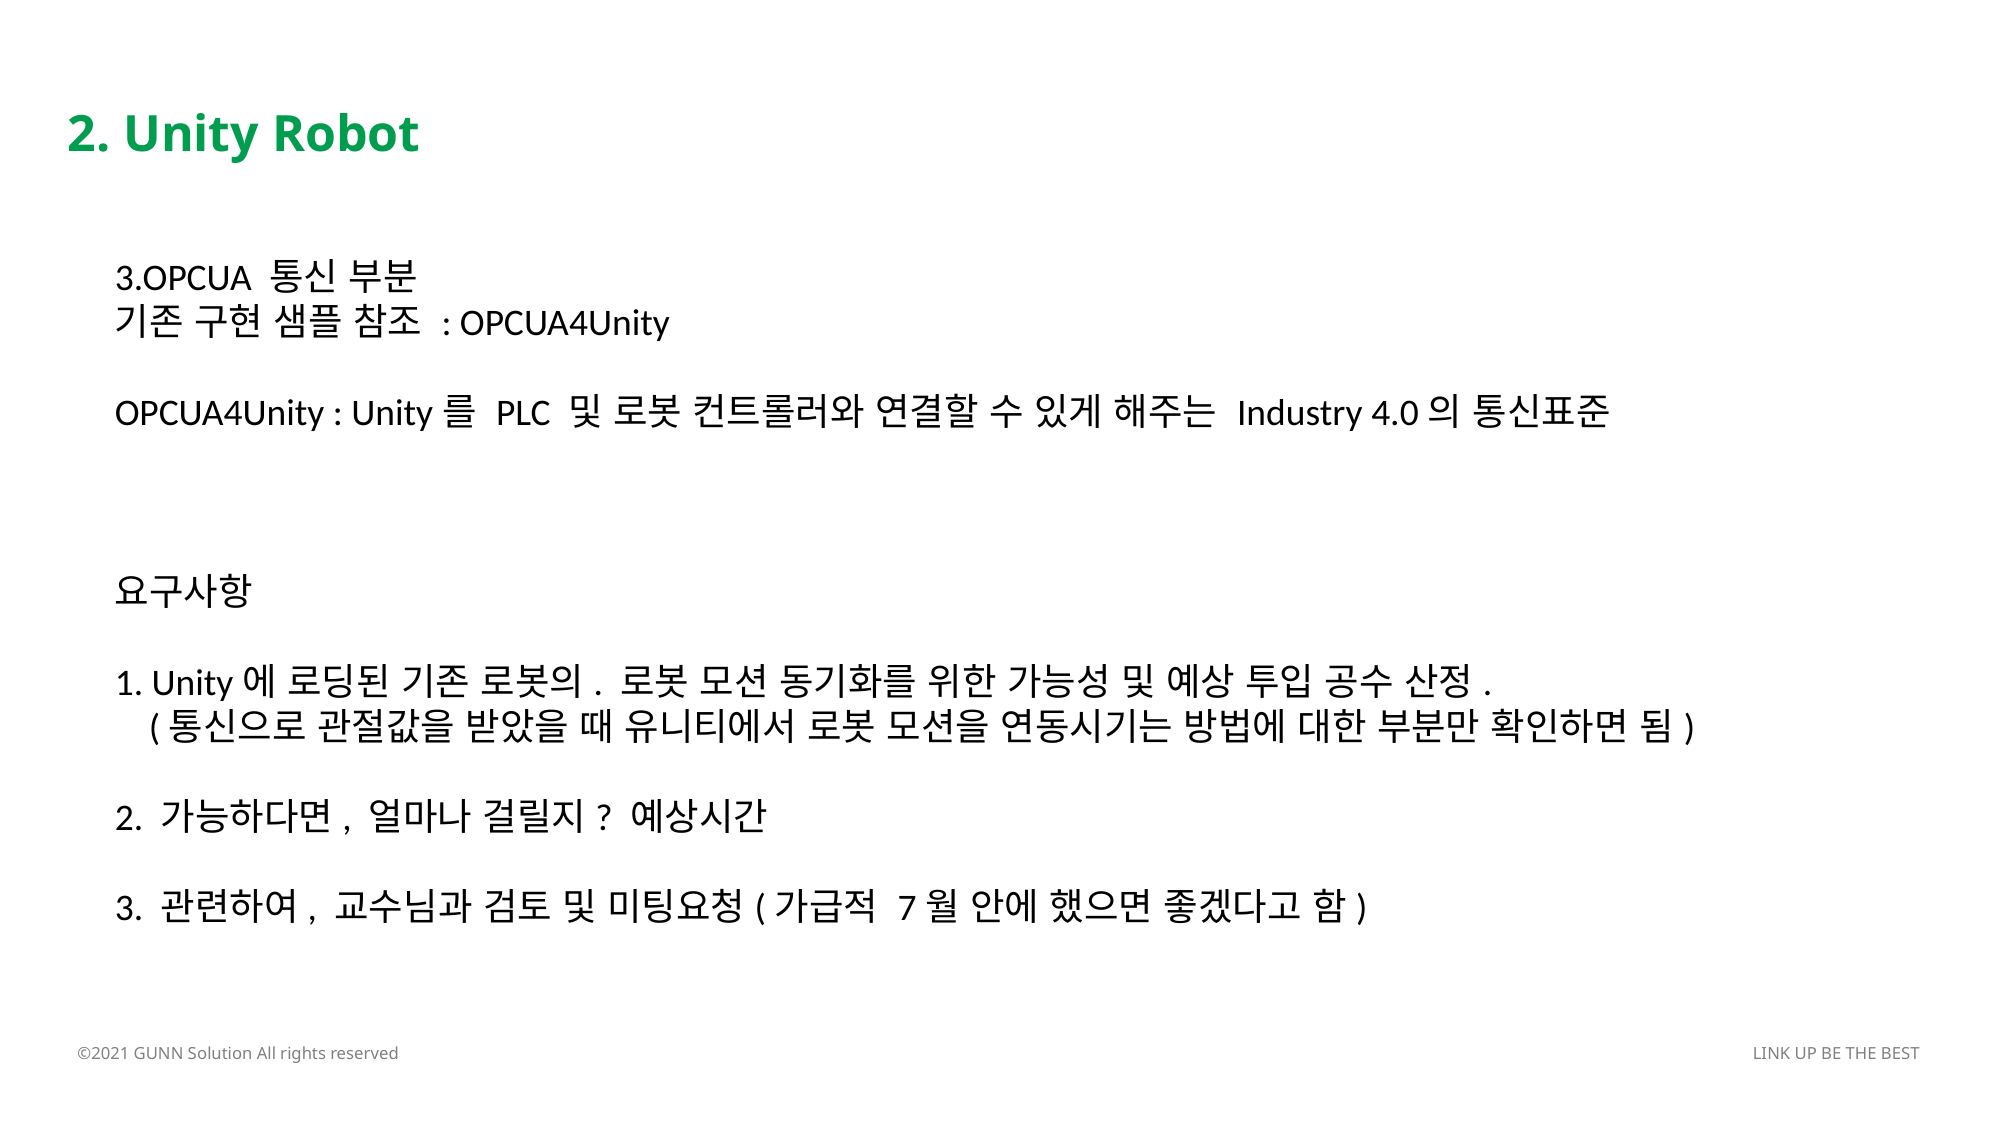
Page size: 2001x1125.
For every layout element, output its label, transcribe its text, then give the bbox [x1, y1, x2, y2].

text_box 2. Unity Robot [52, 64, 436, 169]
text_box 3.OPCUA 통신 부분 기존 구현 샘플 참조 : OPCUA4Unity OPCUA4Unity : Unity를 PLC 및 로봇 컨트롤러와 연결할 수 있게 해주는 Industry 4.0의 통신표준 요구사항 1. Unity에 로딩된 기존 로봇의. 로봇 모션 동기화를 위한 가능성 및 예상 투입 공수 산정. (통신으로 관절값을 받았을 때 유니티에서 로봇 모션을 연동시기는 방법에 대한 부분만 확인하면 됨) 2. 가능하다면, 얼마나 걸릴지? 예상시간 3. 관련하여, 교수님과 검토 및 미팅요청(가급적 7월 안에 했으면 좋겠다고 함) [99, 245, 1905, 1125]
